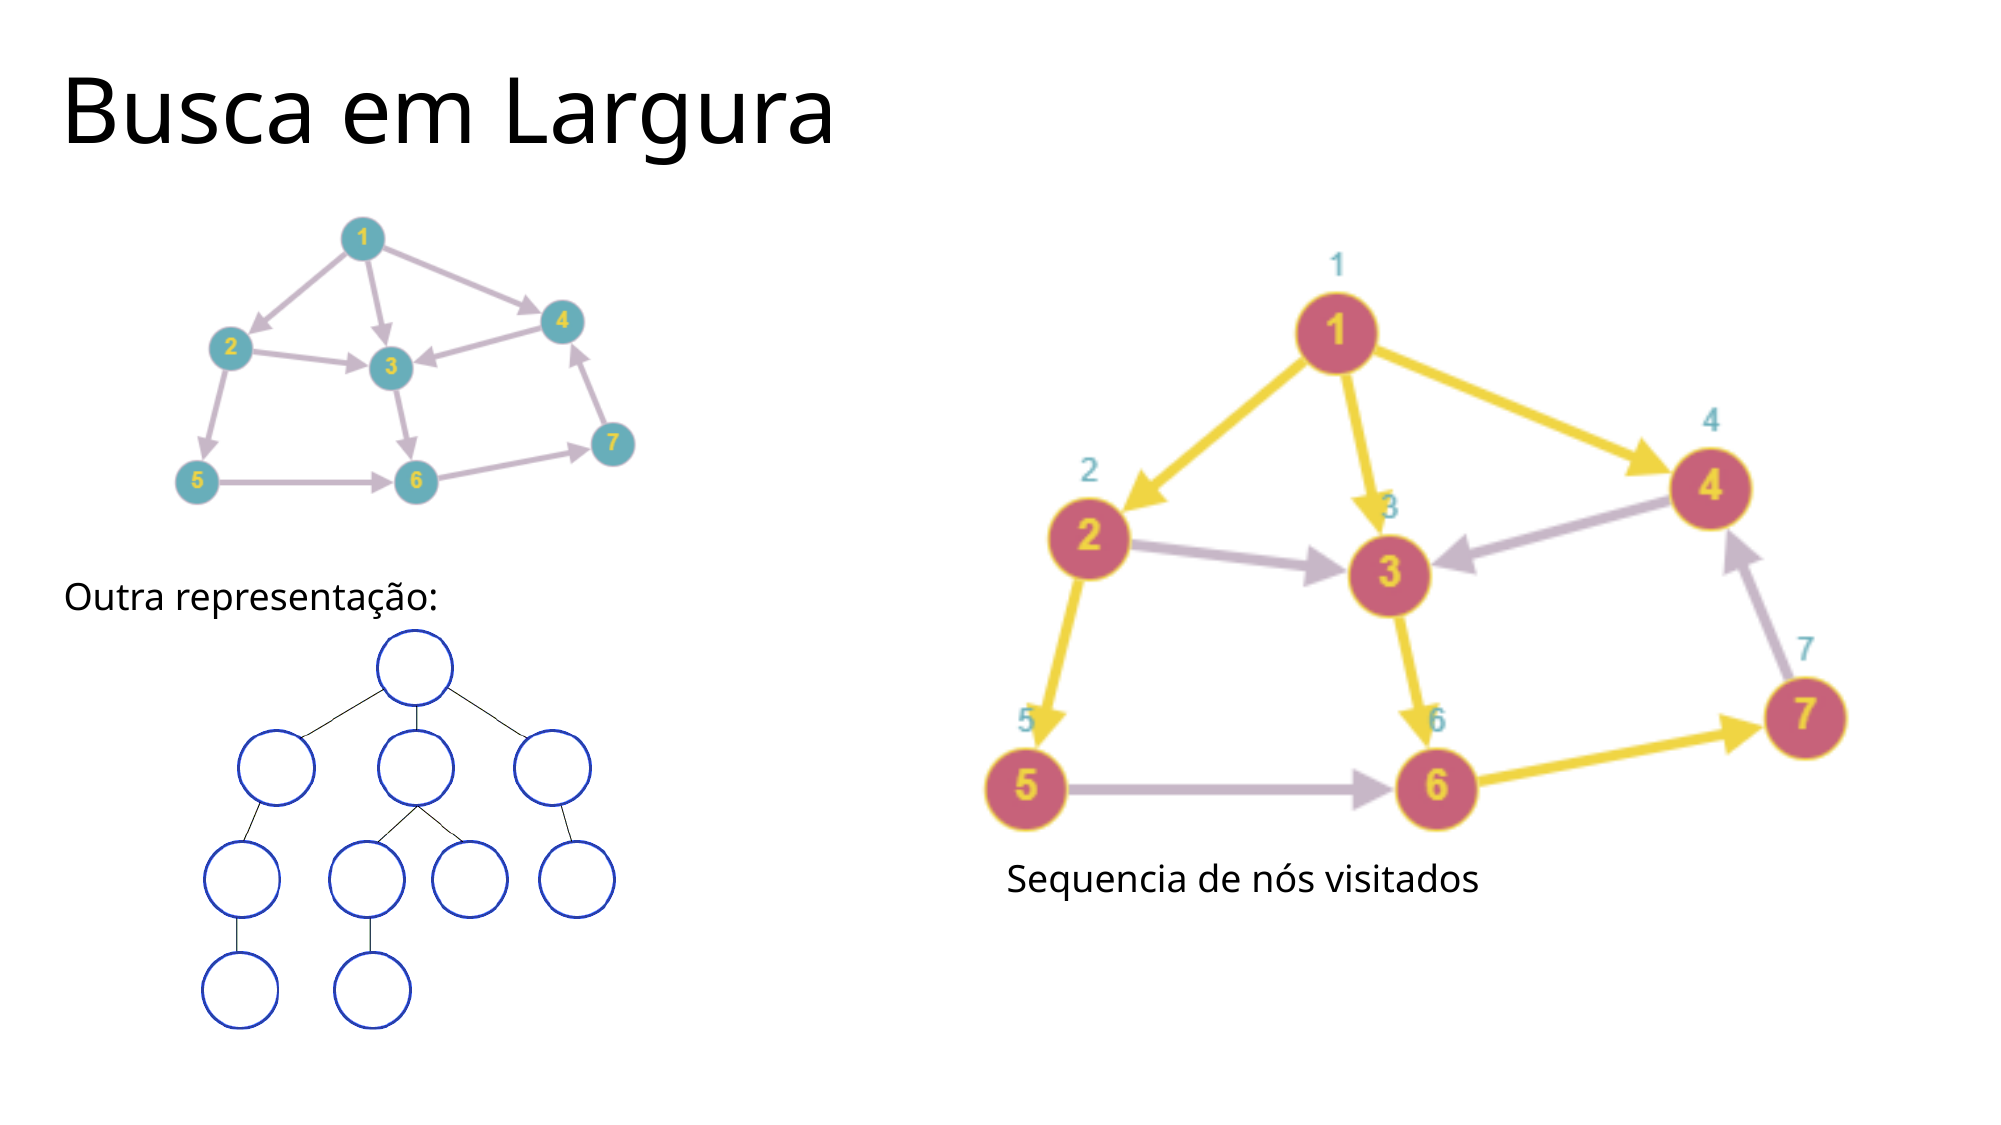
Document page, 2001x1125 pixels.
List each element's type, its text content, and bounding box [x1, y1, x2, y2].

picture [169, 588, 661, 1080]
text_box Busca em Largura [46, 44, 854, 170]
text_box Outra representação: [48, 565, 454, 626]
picture [938, 216, 1894, 909]
picture [149, 176, 661, 547]
